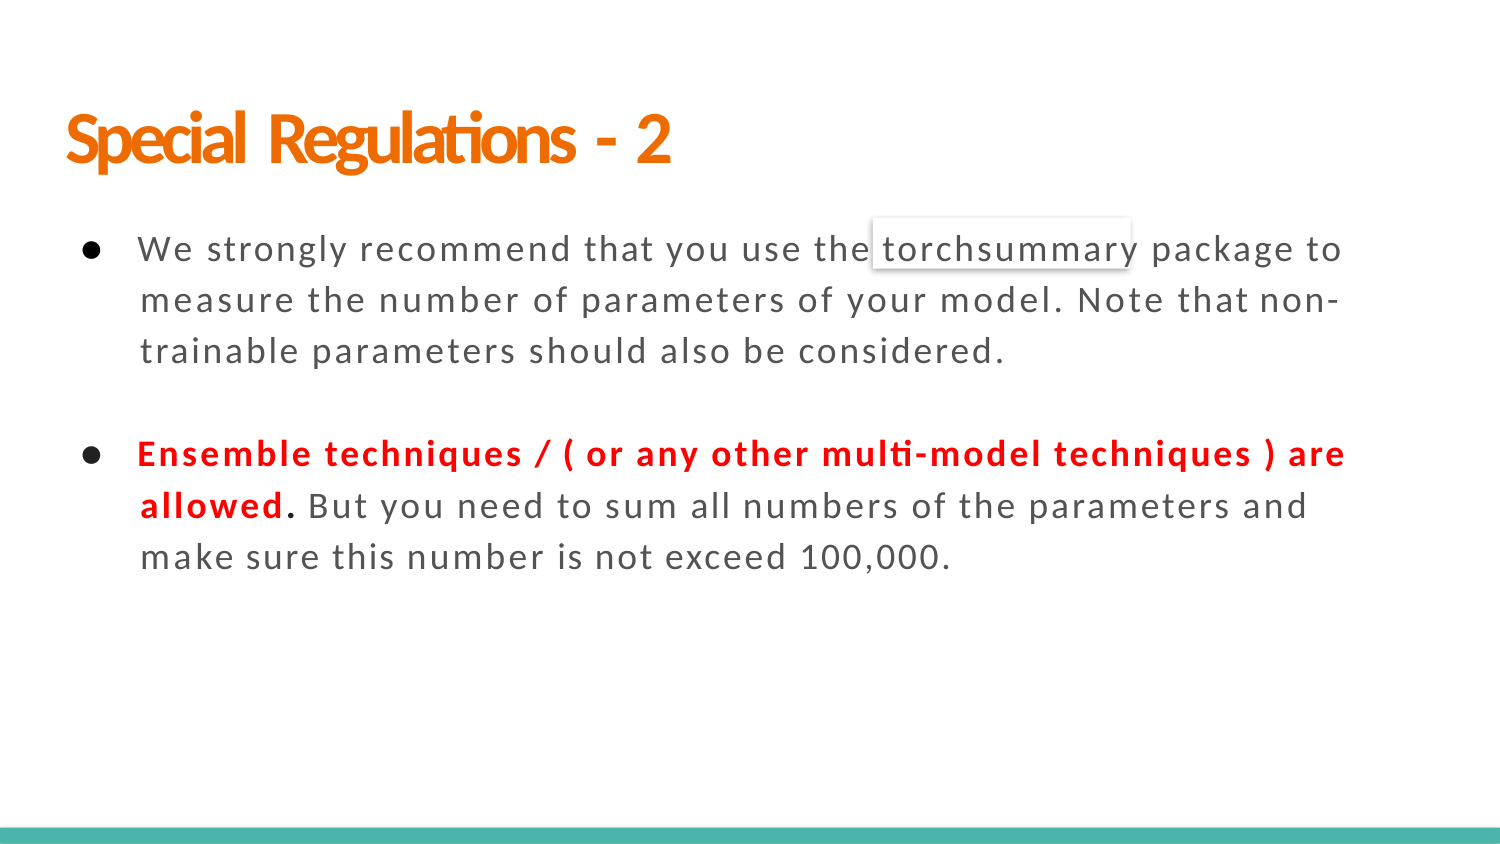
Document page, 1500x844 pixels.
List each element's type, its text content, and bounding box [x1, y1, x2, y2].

text_box Special Regulations - 2 ● We strongly recommend that you use the torchsummary package to measure the number of parameters of your model. Note that non-trainable parameters should also be considered. ● Ensemble techniques / ( or any other multi-model techniques ) are allowed. But you need to sum all numbers of the parameters and make sure this number is not exceed 100,000. [65, 82, 1408, 577]
text_box [0, 826, 1500, 844]
